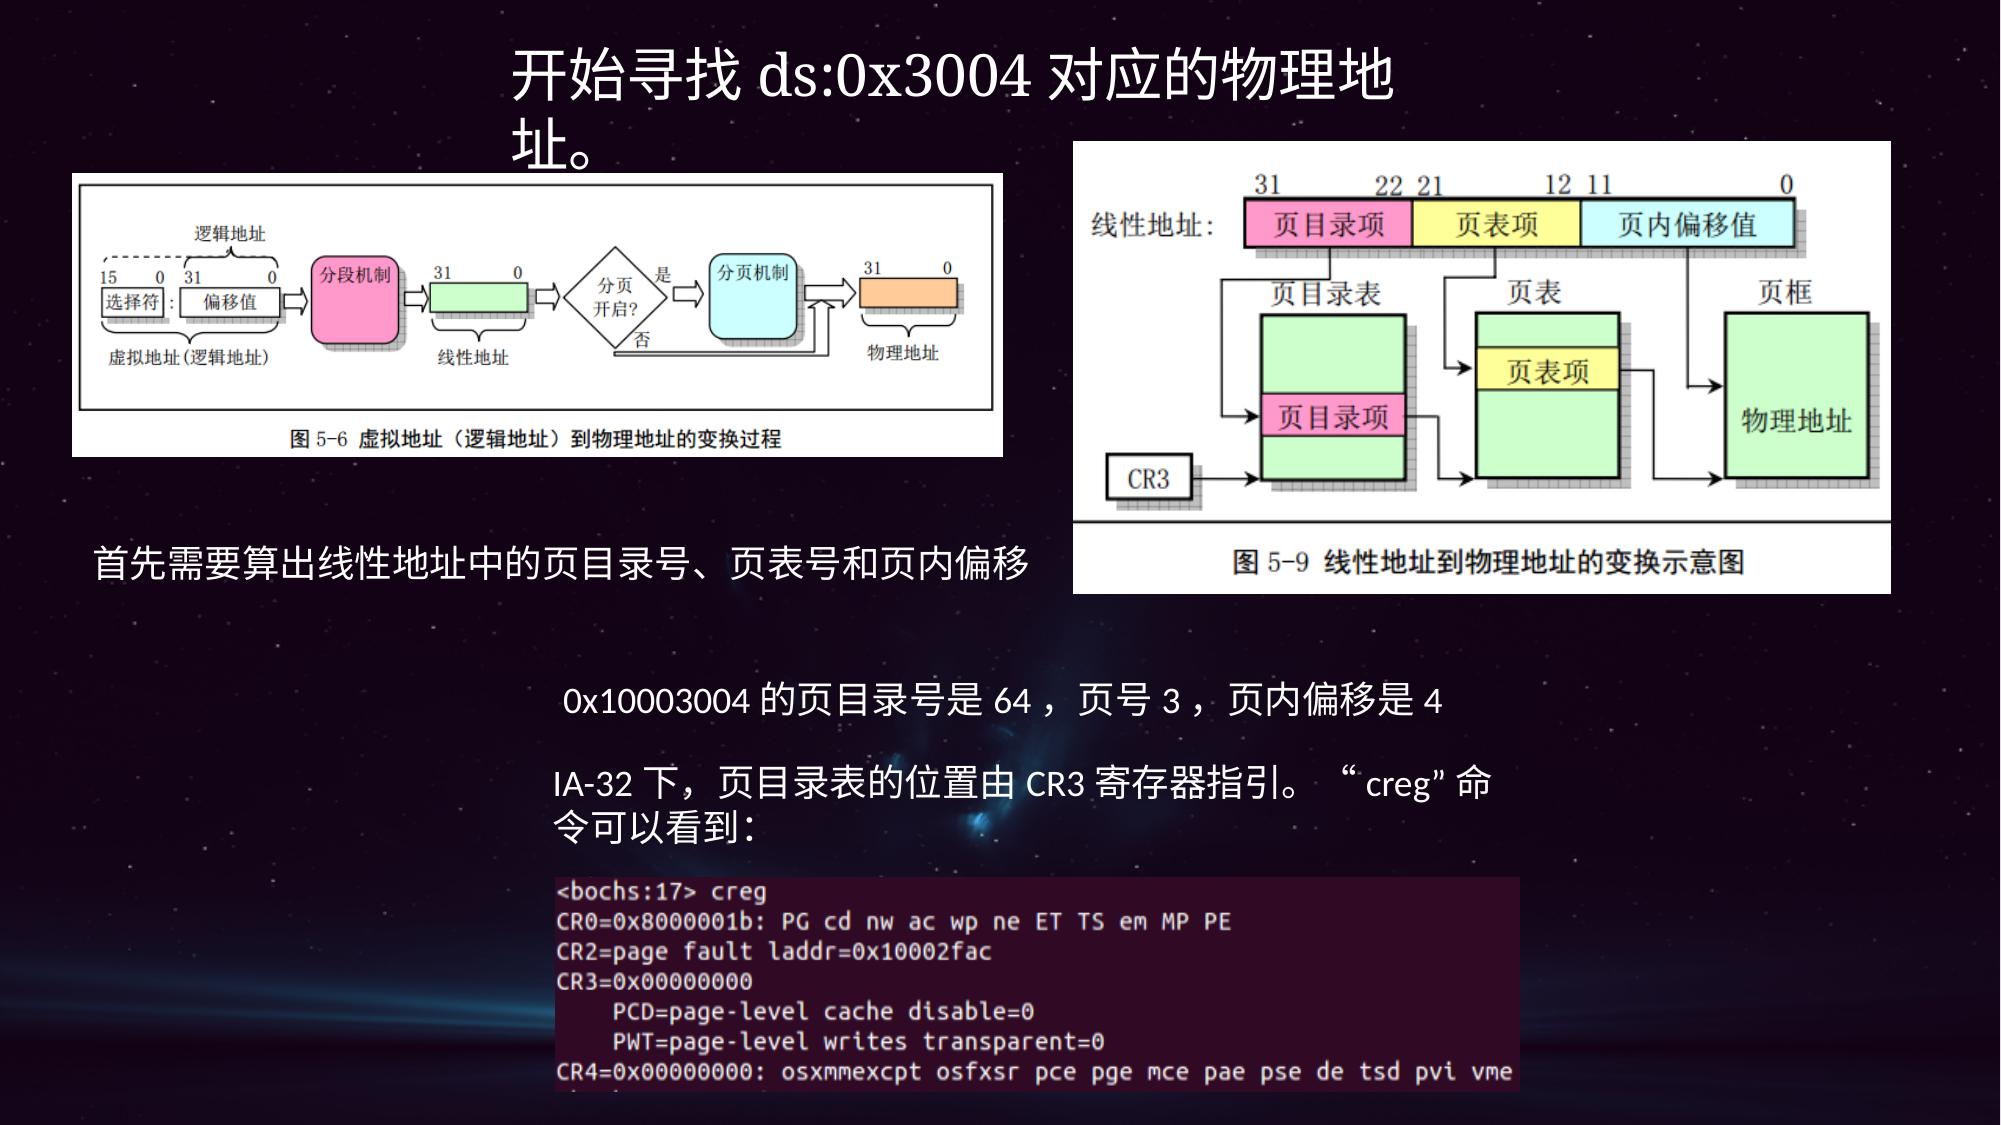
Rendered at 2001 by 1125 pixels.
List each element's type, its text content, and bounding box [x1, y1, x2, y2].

text_box 0x10003004的页目录号是64，页号3，页内偏移是4 [548, 668, 1458, 729]
text_box 首先需要算出线性地址中的页目录号、页表号和页内偏移 [77, 532, 1045, 593]
text_box 开始寻找ds:0x3004对应的物理地址。 [495, 31, 1466, 186]
text_box IA-32下，页目录表的位置由CR3寄存器指引。“creg”命令可以看到： [537, 752, 1538, 857]
picture [0, 0, 2001, 1125]
